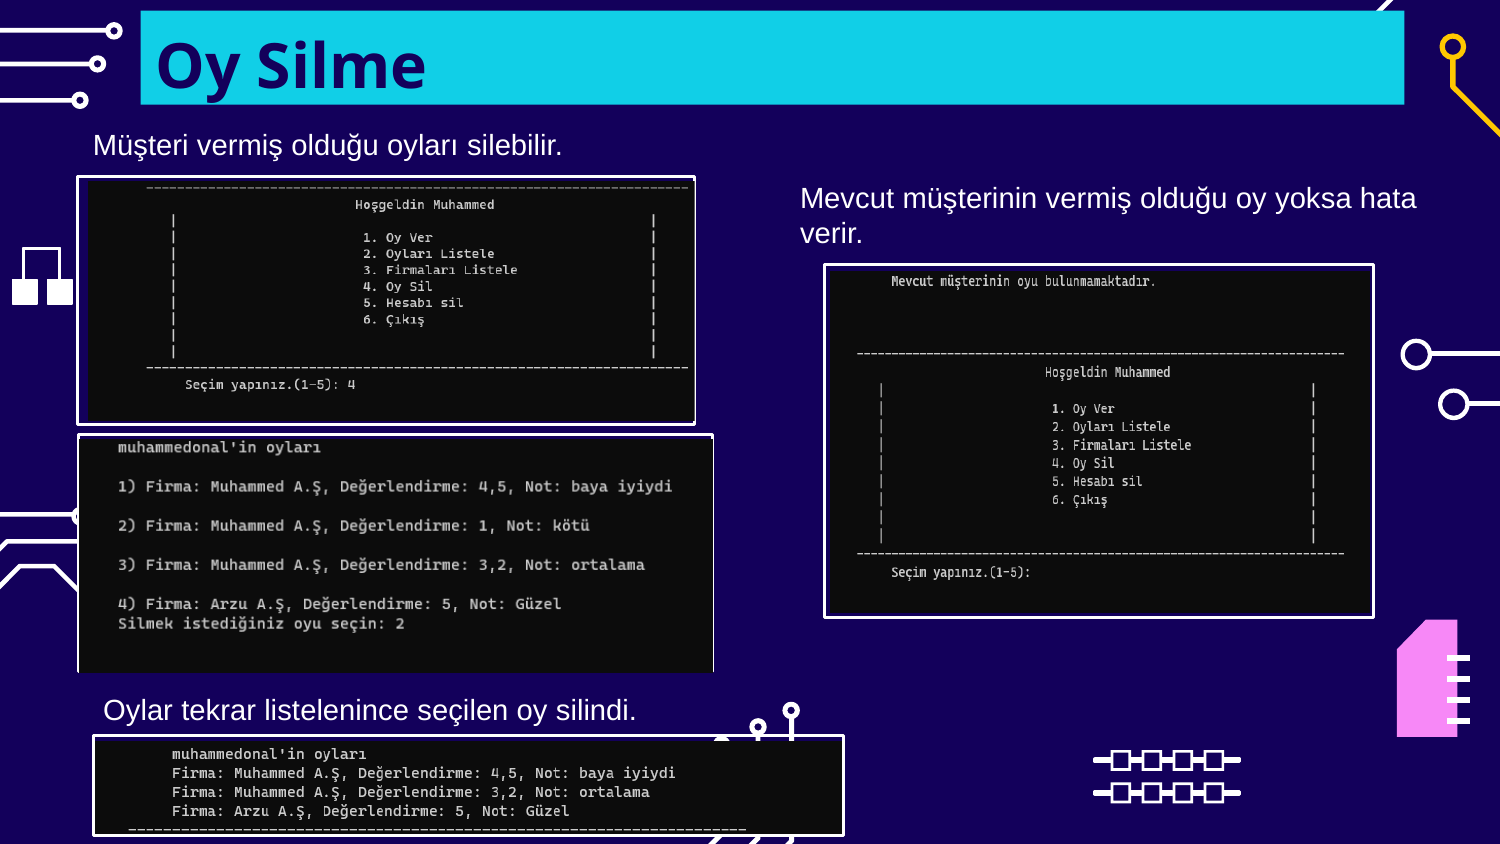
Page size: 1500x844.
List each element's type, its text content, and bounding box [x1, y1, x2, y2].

text_box Mevcut müşterinin vermiş olduğu oy yoksa hata verir. [785, 164, 1456, 257]
title Oy Silme [140, 10, 1405, 105]
text_box Oylar tekrar listelenince seçilen oy silindi. [88, 676, 759, 745]
picture [87, 181, 695, 421]
text_box [759, 735, 844, 740]
text_box [77, 176, 83, 425]
picture [830, 270, 1370, 614]
text_box [78, 434, 713, 438]
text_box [12, 247, 73, 305]
picture [78, 438, 713, 673]
text_box [824, 264, 1374, 275]
picture [93, 740, 844, 836]
text_box Müşteri vermiş olduğu oyları silebilir. [78, 111, 749, 203]
